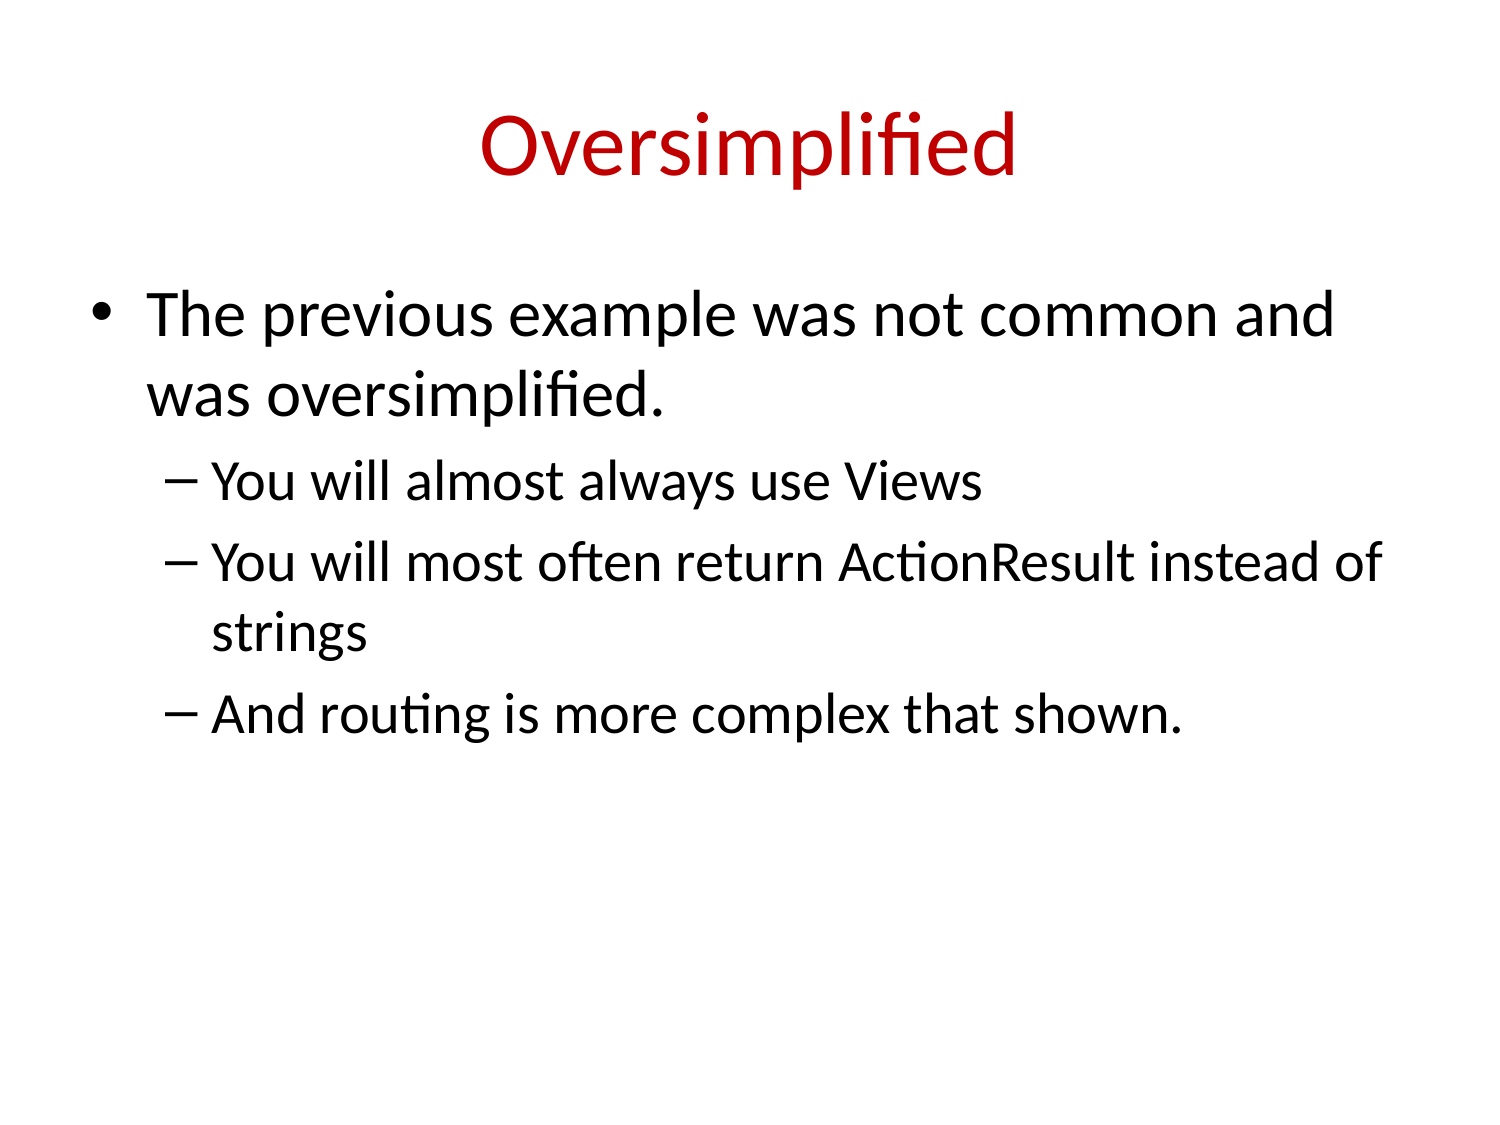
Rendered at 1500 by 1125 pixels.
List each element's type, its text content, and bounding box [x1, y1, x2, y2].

title Oversimplified [75, 45, 1425, 233]
list The previous example was not common and was oversimplified. You will almost always use Views You will most often return ActionResult instead of strings And routing is more complex that shown. [75, 262, 1425, 1005]
